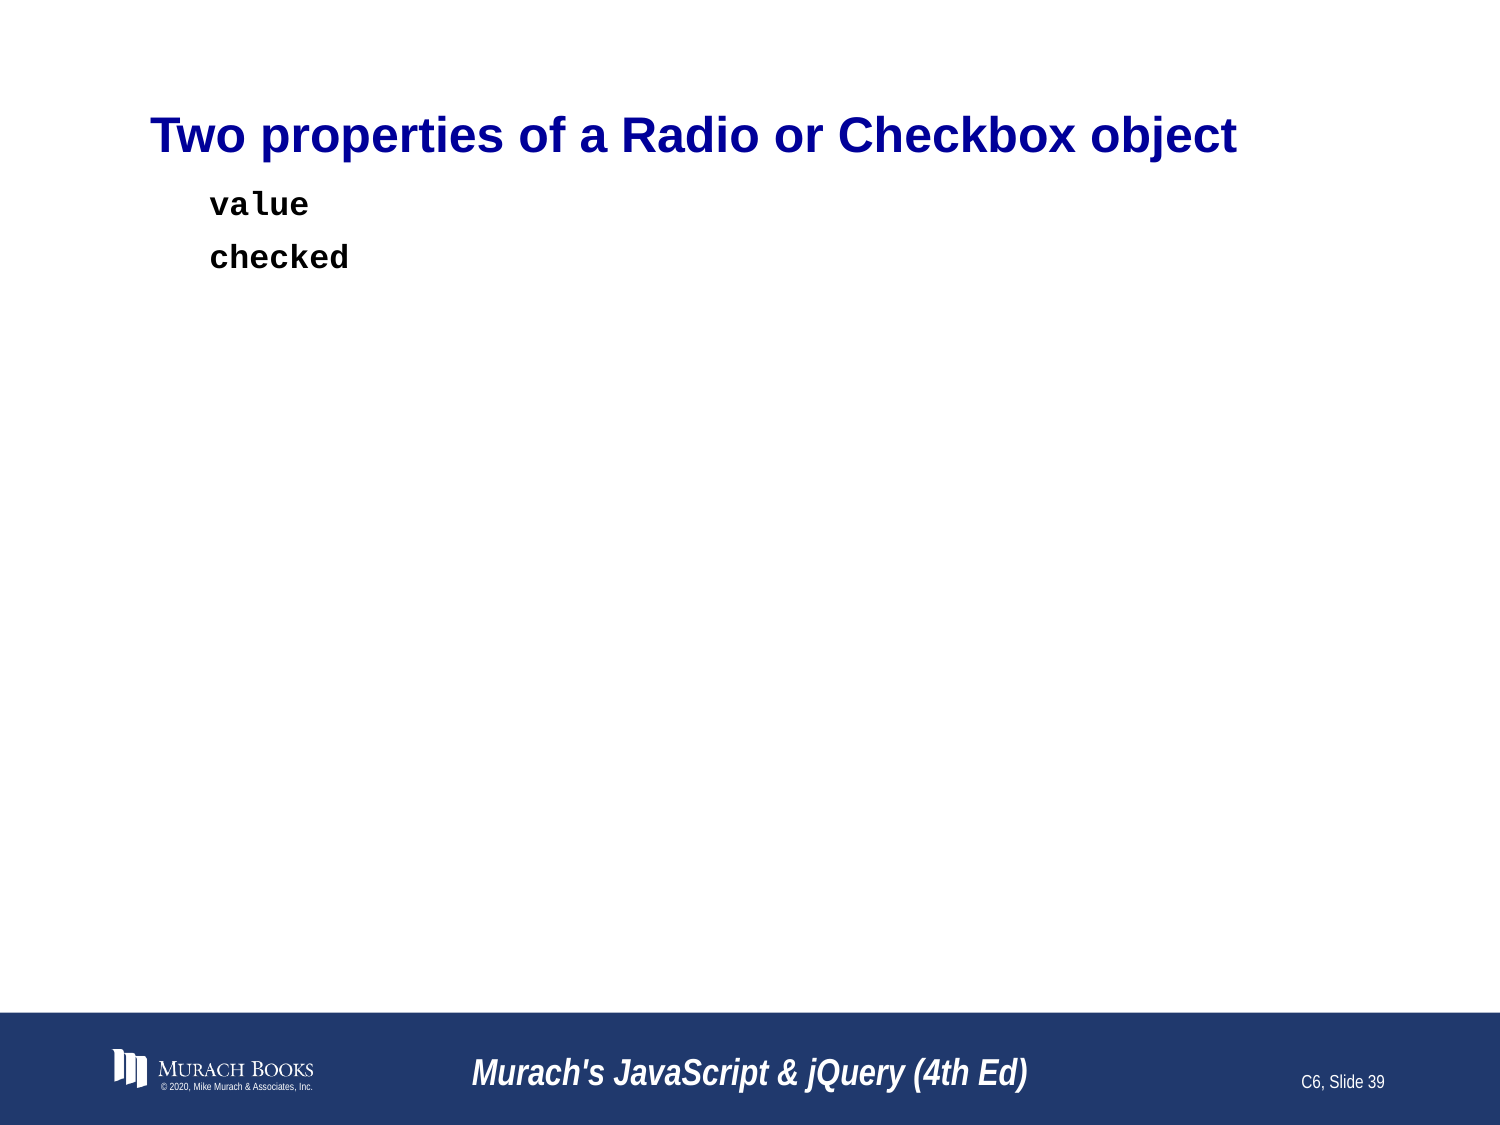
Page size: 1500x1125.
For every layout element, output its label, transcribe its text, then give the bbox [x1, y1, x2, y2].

list value checked [137, 174, 1350, 975]
slide_number Murach's JavaScript & jQuery (4th Ed) [463, 1025, 1050, 1100]
slide_number C6, Slide 39 [1087, 1025, 1400, 1100]
title Two properties of a Radio or Checkbox object [150, 102, 1350, 164]
footer © 2020, Mike Murach & Associates, Inc. [12, 1025, 463, 1100]
